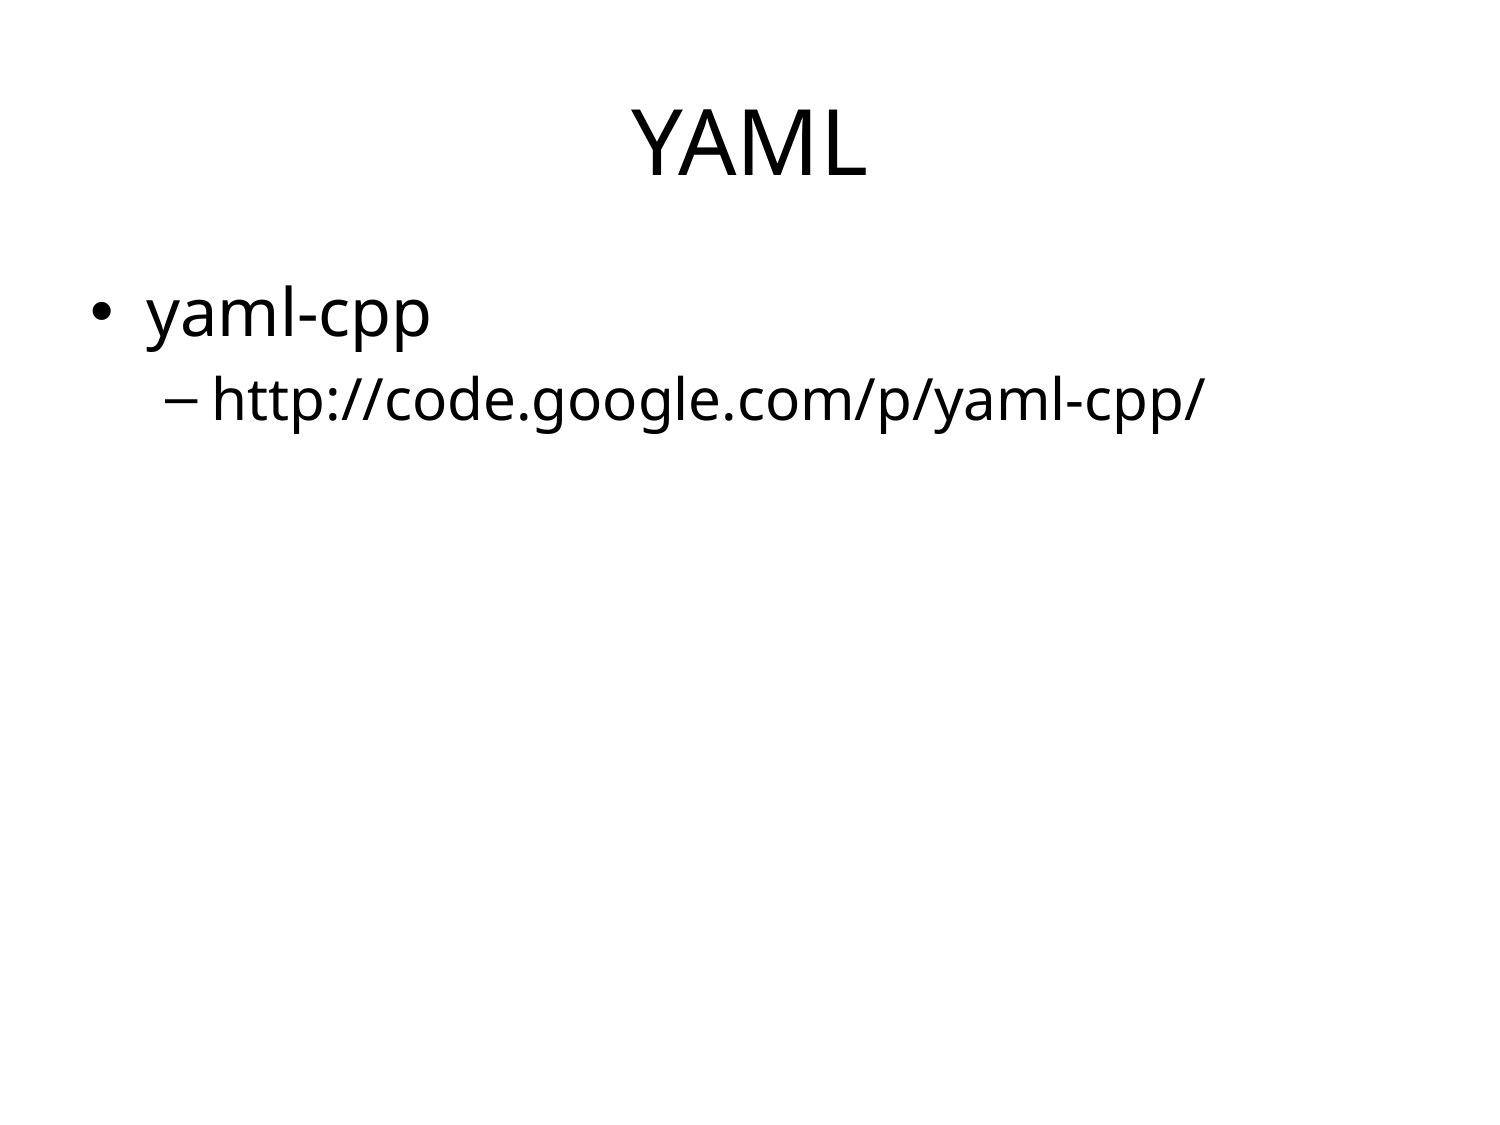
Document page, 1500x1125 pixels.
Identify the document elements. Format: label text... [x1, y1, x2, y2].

title YAML [75, 45, 1425, 233]
list yaml-cpp http://code.google.com/p/yaml-cpp/ [75, 262, 1425, 1005]
